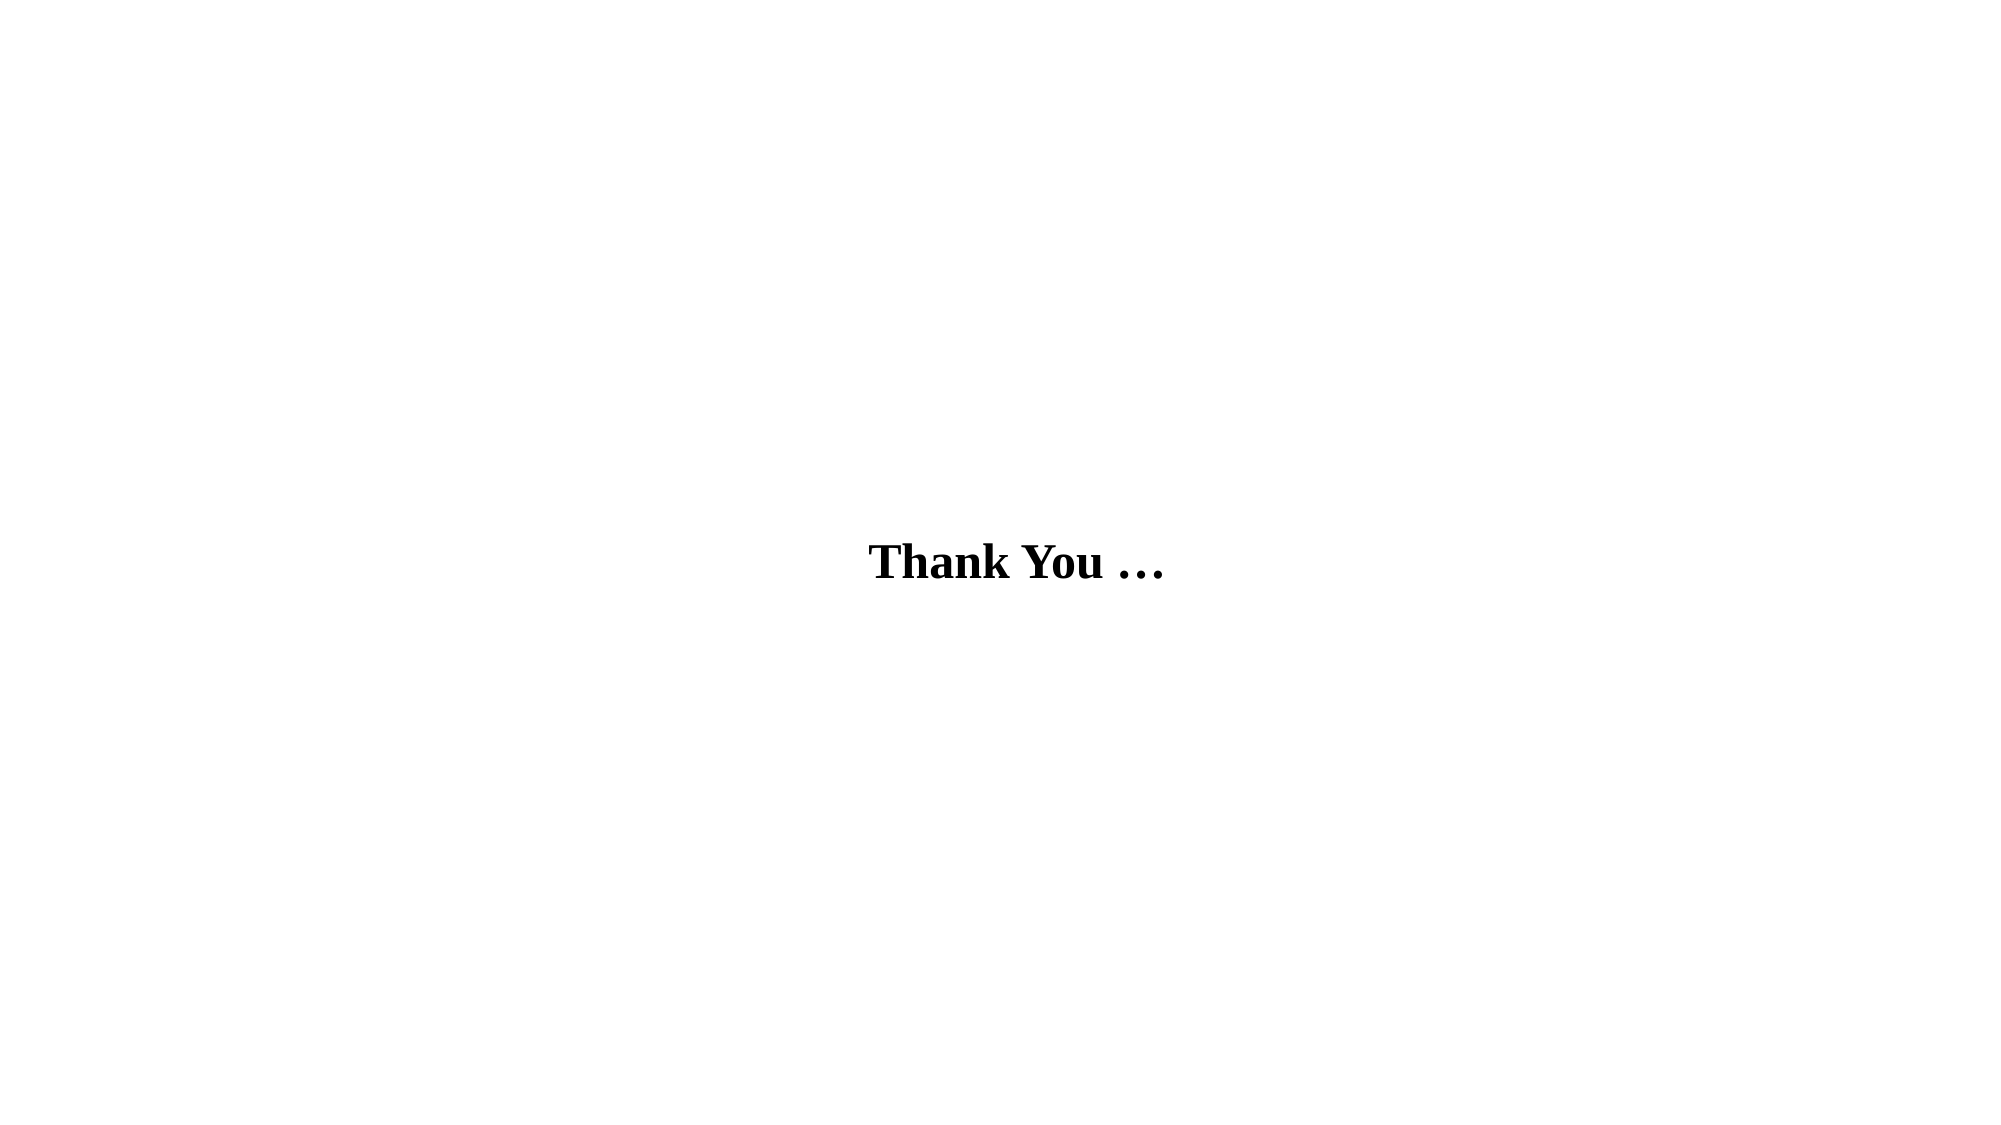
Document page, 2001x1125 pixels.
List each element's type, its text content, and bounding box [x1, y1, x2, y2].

text_box Thank You … [160, 521, 1874, 596]
